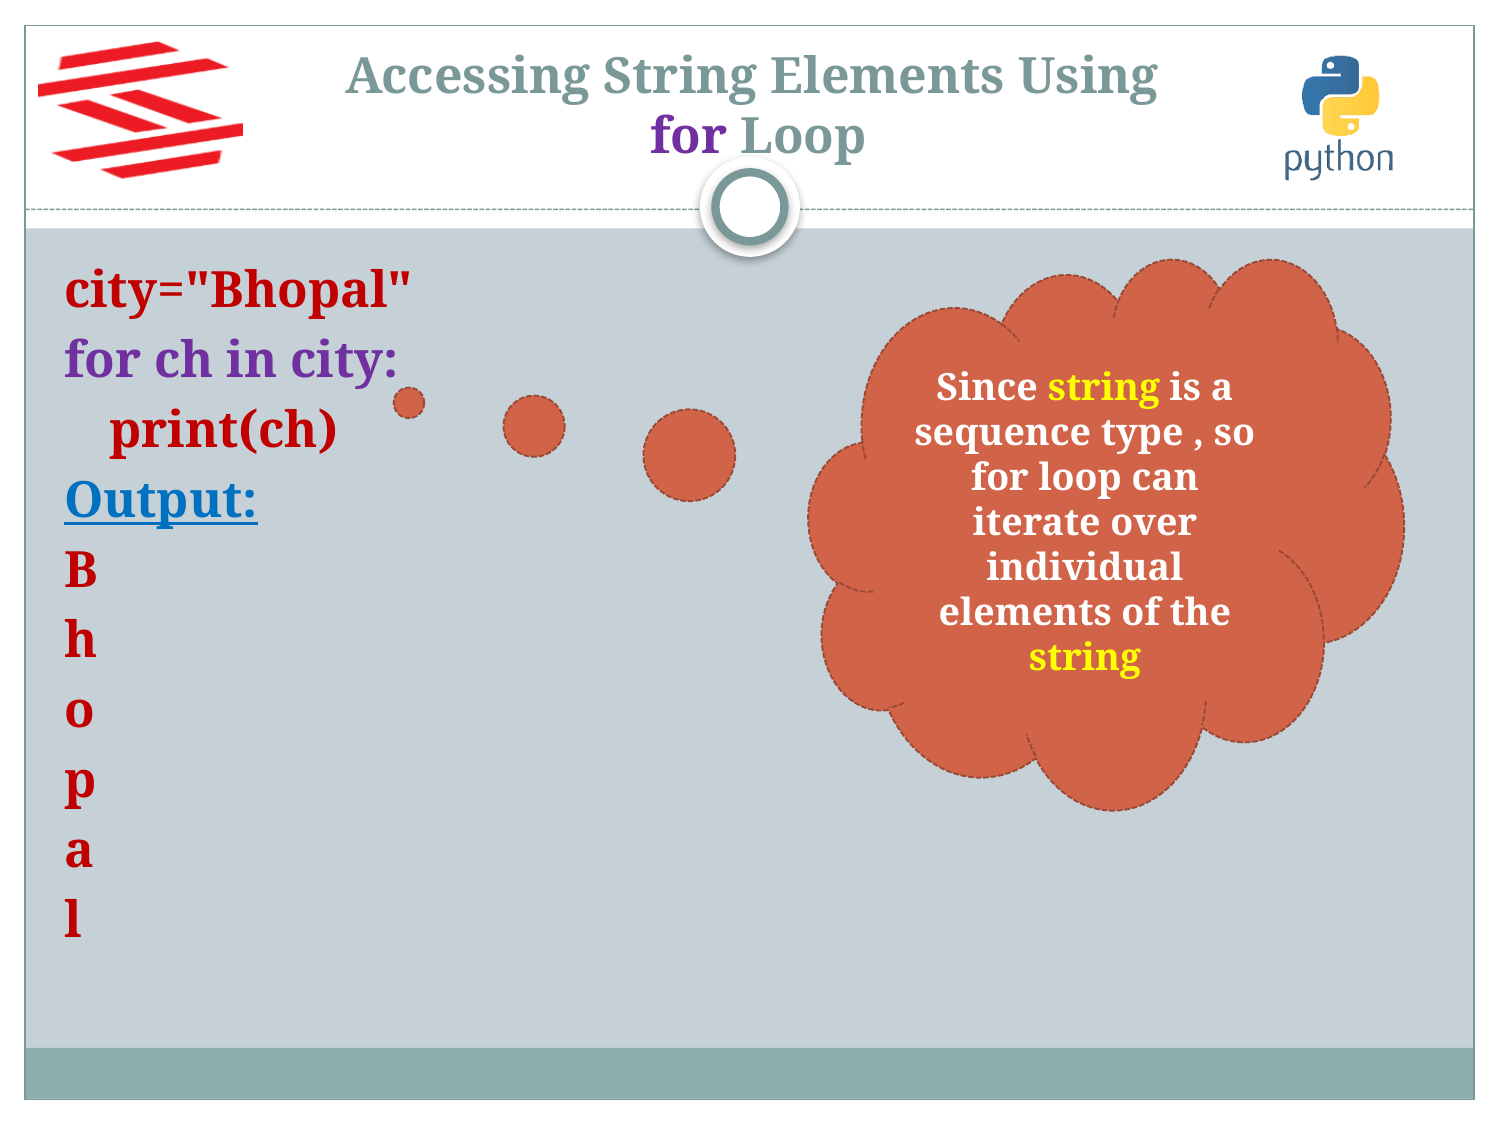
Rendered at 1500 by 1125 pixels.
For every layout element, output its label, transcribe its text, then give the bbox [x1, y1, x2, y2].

text_box Since string is a sequence type , so for loop can iterate over individual elements of the string [502, 394, 566, 458]
picture [1206, 53, 1471, 186]
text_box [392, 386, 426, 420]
title Accessing String Elements Using for Loop [248, 46, 1459, 172]
picture [37, 40, 243, 185]
list city="Bhopal" for ch in city: print(ch) Output: B h o p a l [49, 250, 1445, 1047]
text_box Since string is a sequence type , so for loop can iterate over individual elements of the string [807, 258, 1406, 812]
text_box Since string is a sequence type , so for loop can iterate over individual elements of the string [642, 408, 737, 503]
